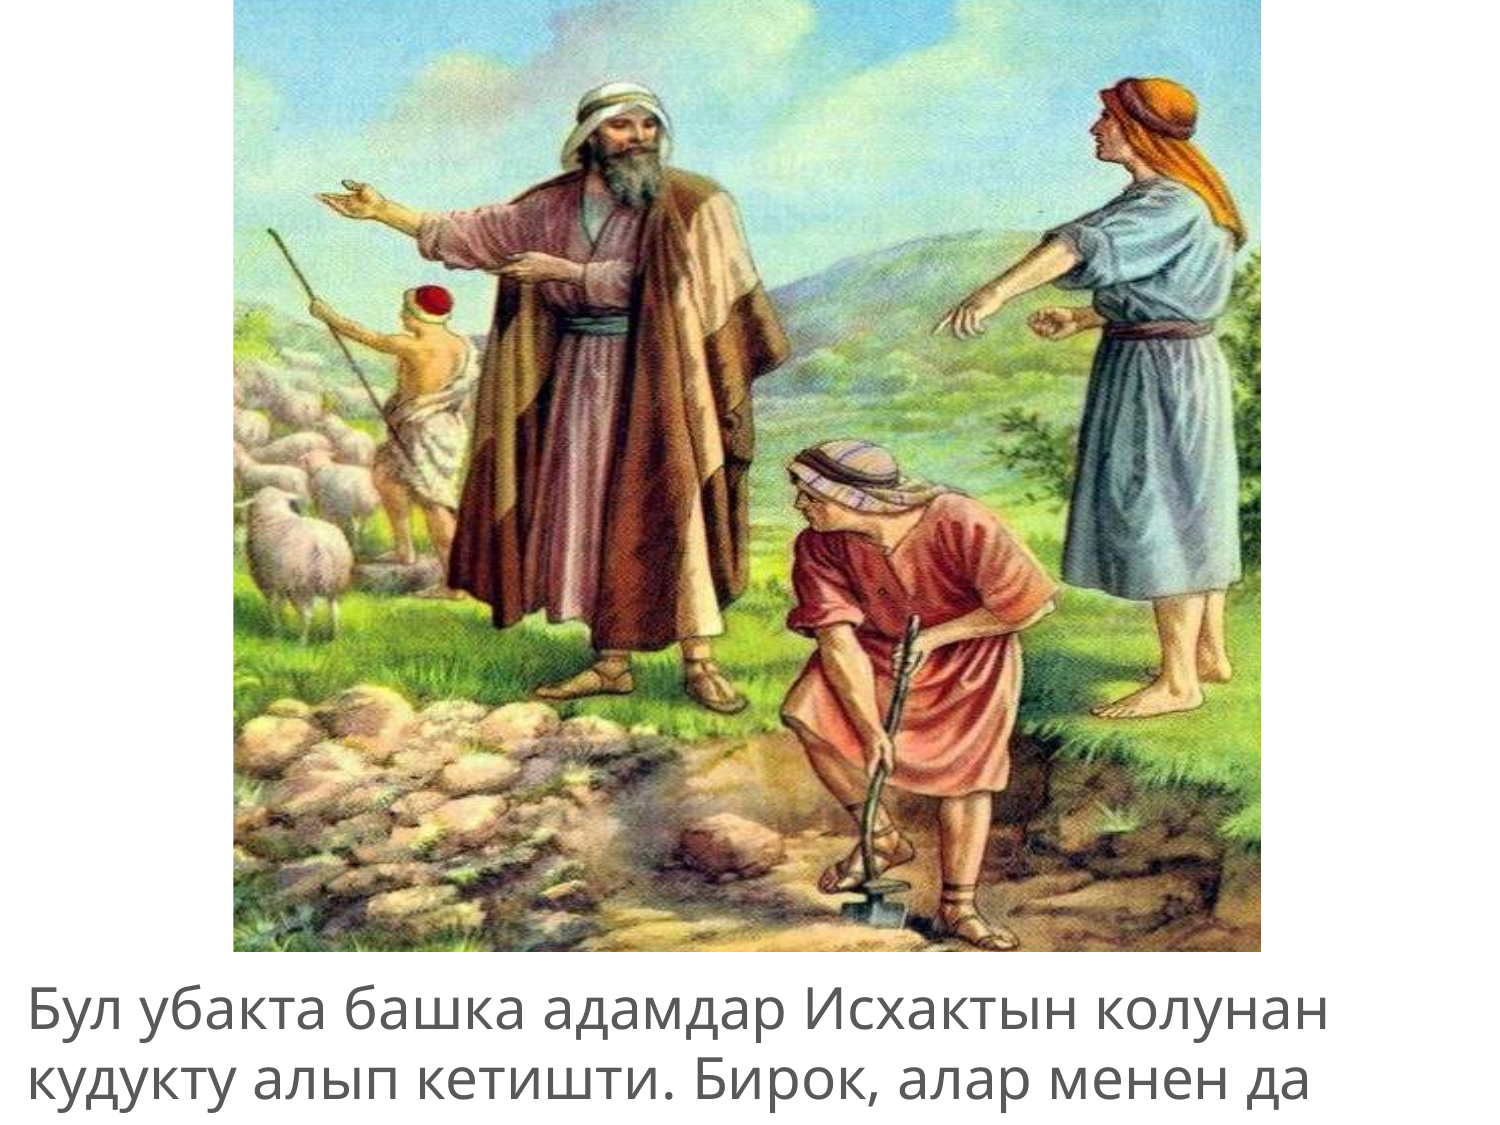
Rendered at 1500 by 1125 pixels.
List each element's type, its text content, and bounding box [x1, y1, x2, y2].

picture [233, 0, 1262, 952]
text_box Бул убакта башка адамдар Исхактын колунан кудукту алып кетишти. Бирок, алар менен да урушкан жок. [11, 964, 1483, 1125]
